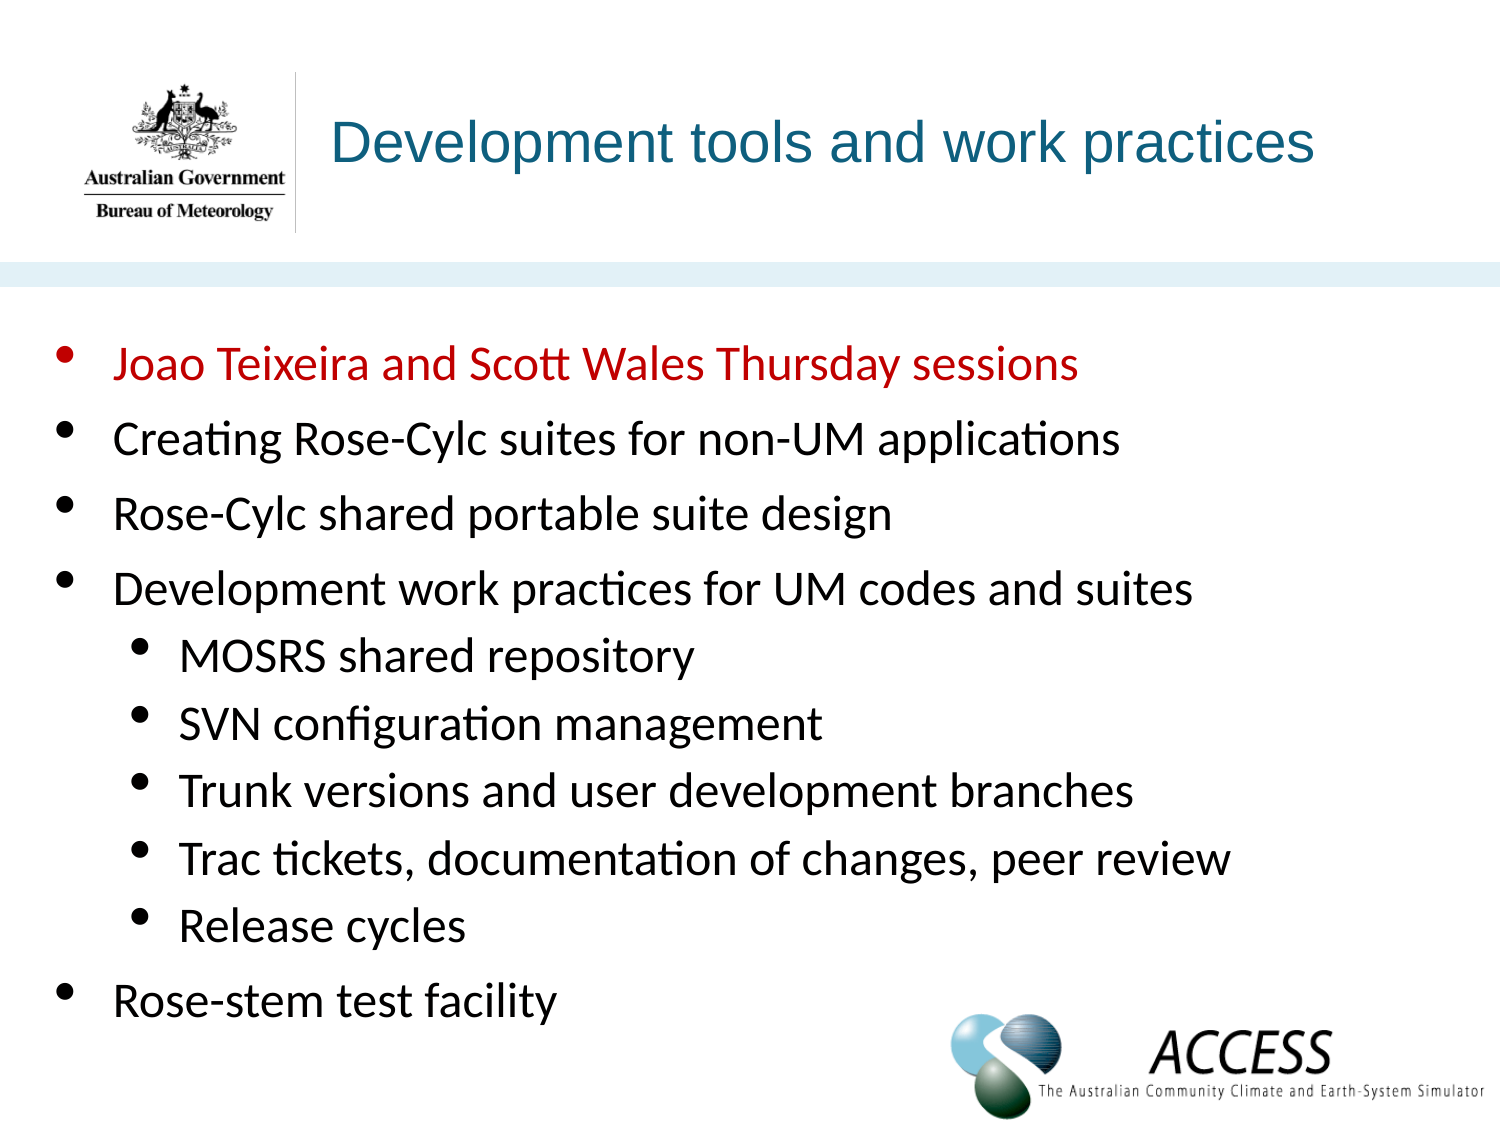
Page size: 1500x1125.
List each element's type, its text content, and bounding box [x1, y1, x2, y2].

picture [939, 1009, 1500, 1125]
title Development tools and work practices [315, 45, 1463, 233]
picture [75, 72, 296, 233]
list Joao Teixeira and Scott Wales Thursday sessions Creating Rose-Cylc suites for non-UM applications Rose-Cylc shared portable suite design Development work practices for UM codes and suites MOSRS shared repository SVN configuration management Trunk versions and user development branches Trac tickets, documentation of changes, peer review Release cycles Rose-stem test facility [41, 322, 1459, 1091]
picture [0, 262, 1500, 287]
